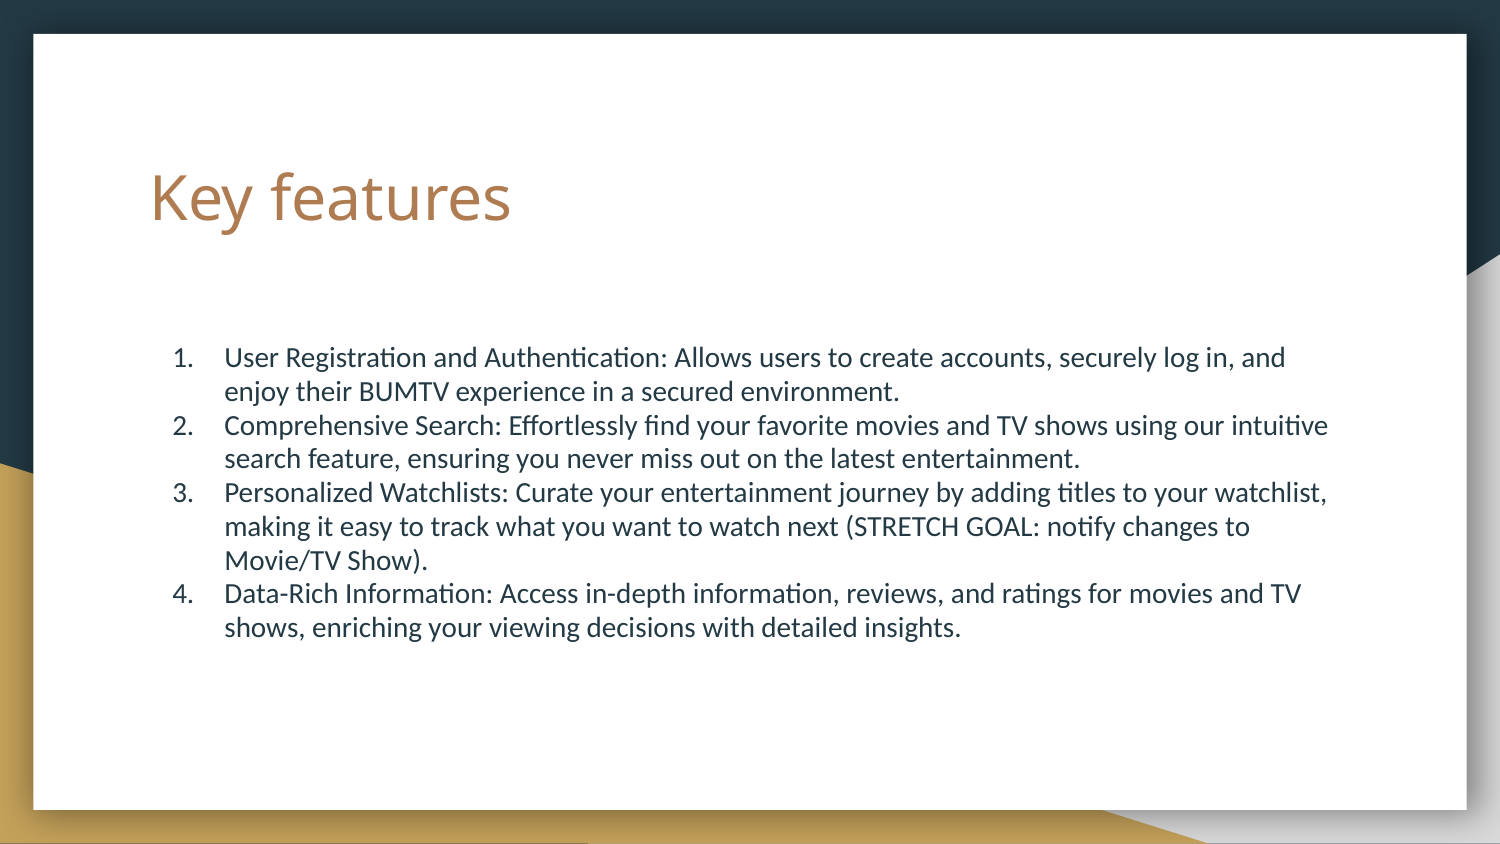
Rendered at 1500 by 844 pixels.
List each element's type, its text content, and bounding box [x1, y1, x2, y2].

title Key features [134, 138, 1366, 296]
list User Registration and Authentication: Allows users to create accounts, securely log in, and enjoy their BUMTV experience in a secured environment. Comprehensive Search: Effortlessly find your favorite movies and TV shows using our intuitive search feature, ensuring you never miss out on the latest entertainment. Personalized Watchlists: Curate your entertainment journey by adding titles to your watchlist, making it easy to track what you want to watch next (STRETCH GOAL: notify changes to Movie/TV Show). Data-Rich Information: Access in-depth information, reviews, and ratings for movies and TV shows, enriching your viewing decisions with detailed insights. [134, 326, 1366, 729]
